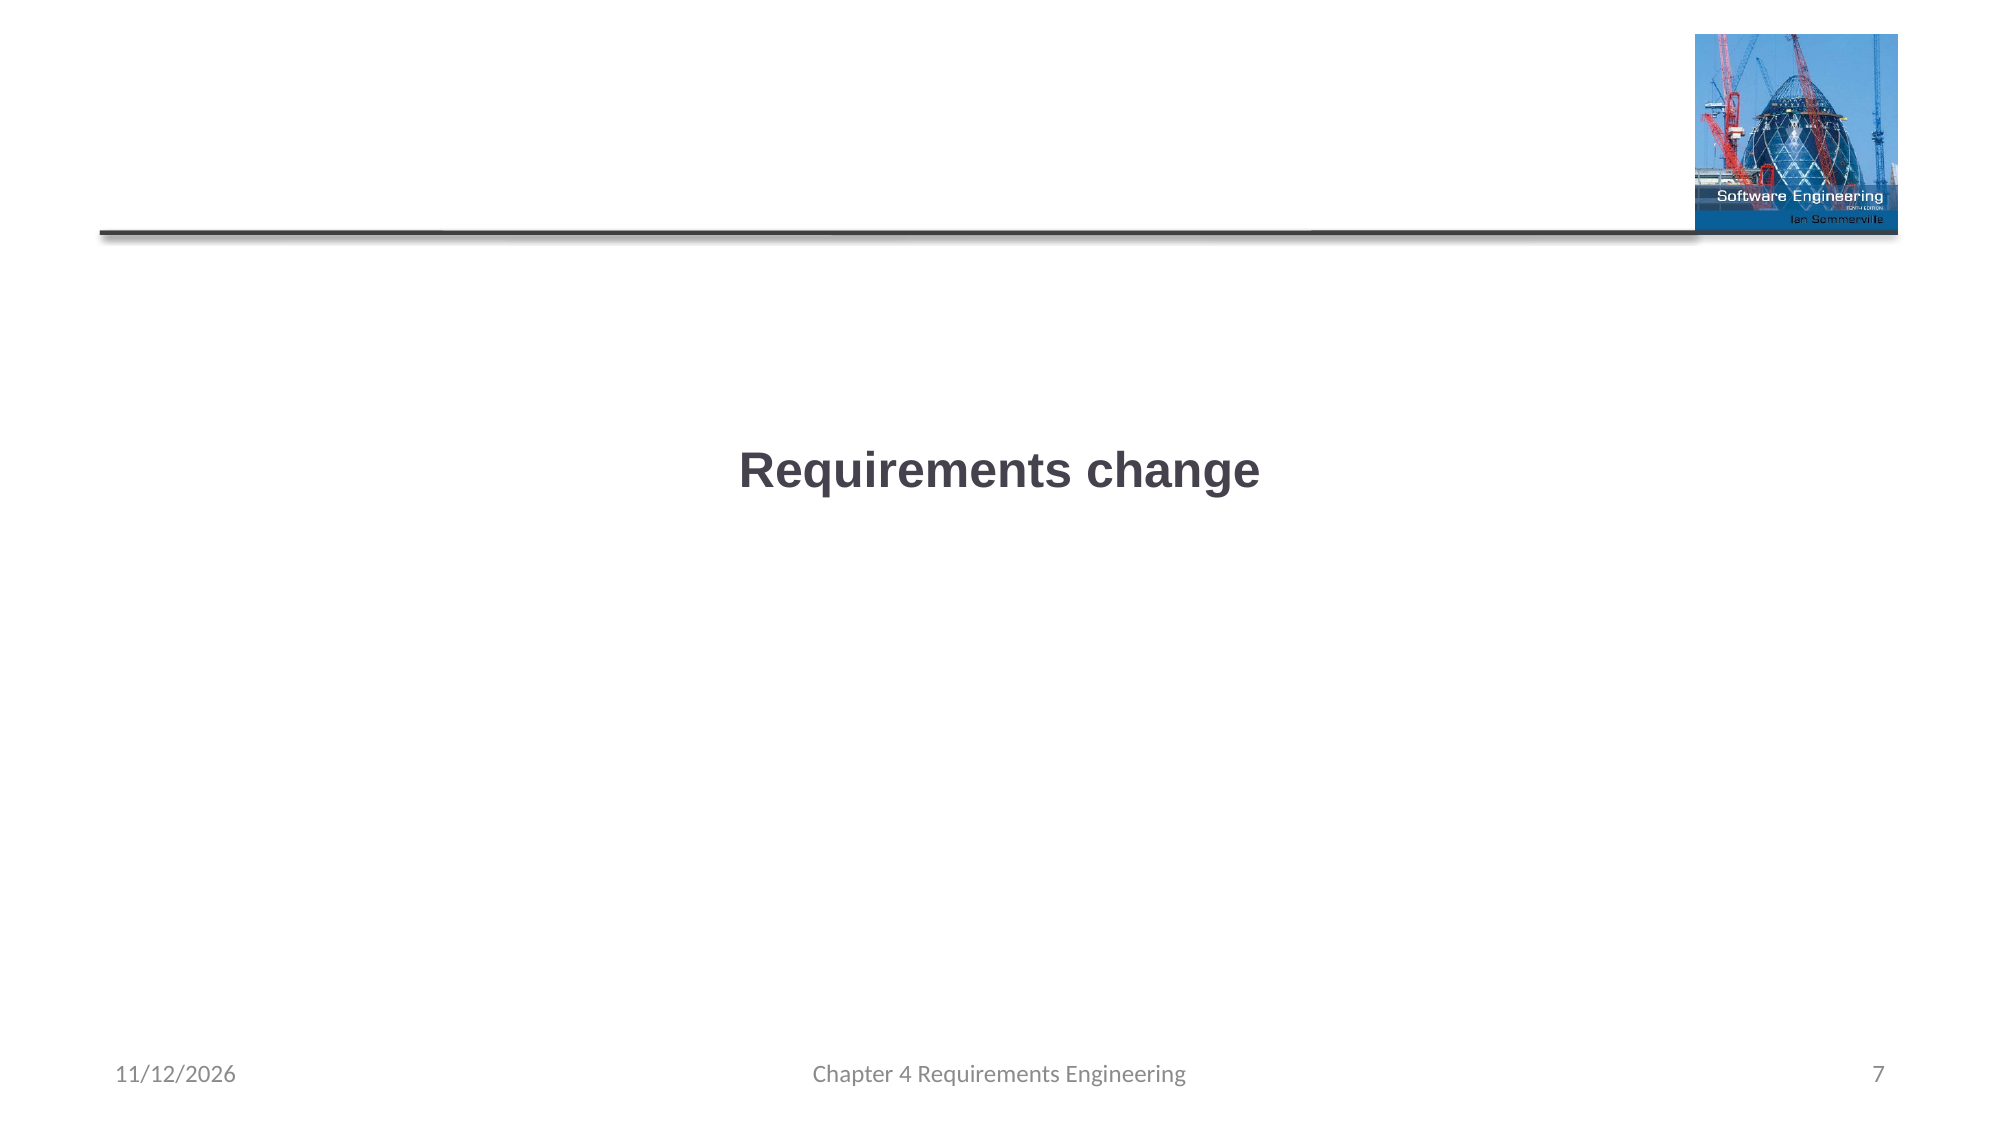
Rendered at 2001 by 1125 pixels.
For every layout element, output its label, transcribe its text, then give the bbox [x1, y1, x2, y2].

picture [1695, 34, 1898, 230]
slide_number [99, 1042, 567, 1103]
title Requirements change [324, 373, 1676, 562]
slide_number 7 [1433, 1042, 1900, 1103]
footer Chapter 4 Requirements Engineering [683, 1042, 1317, 1103]
